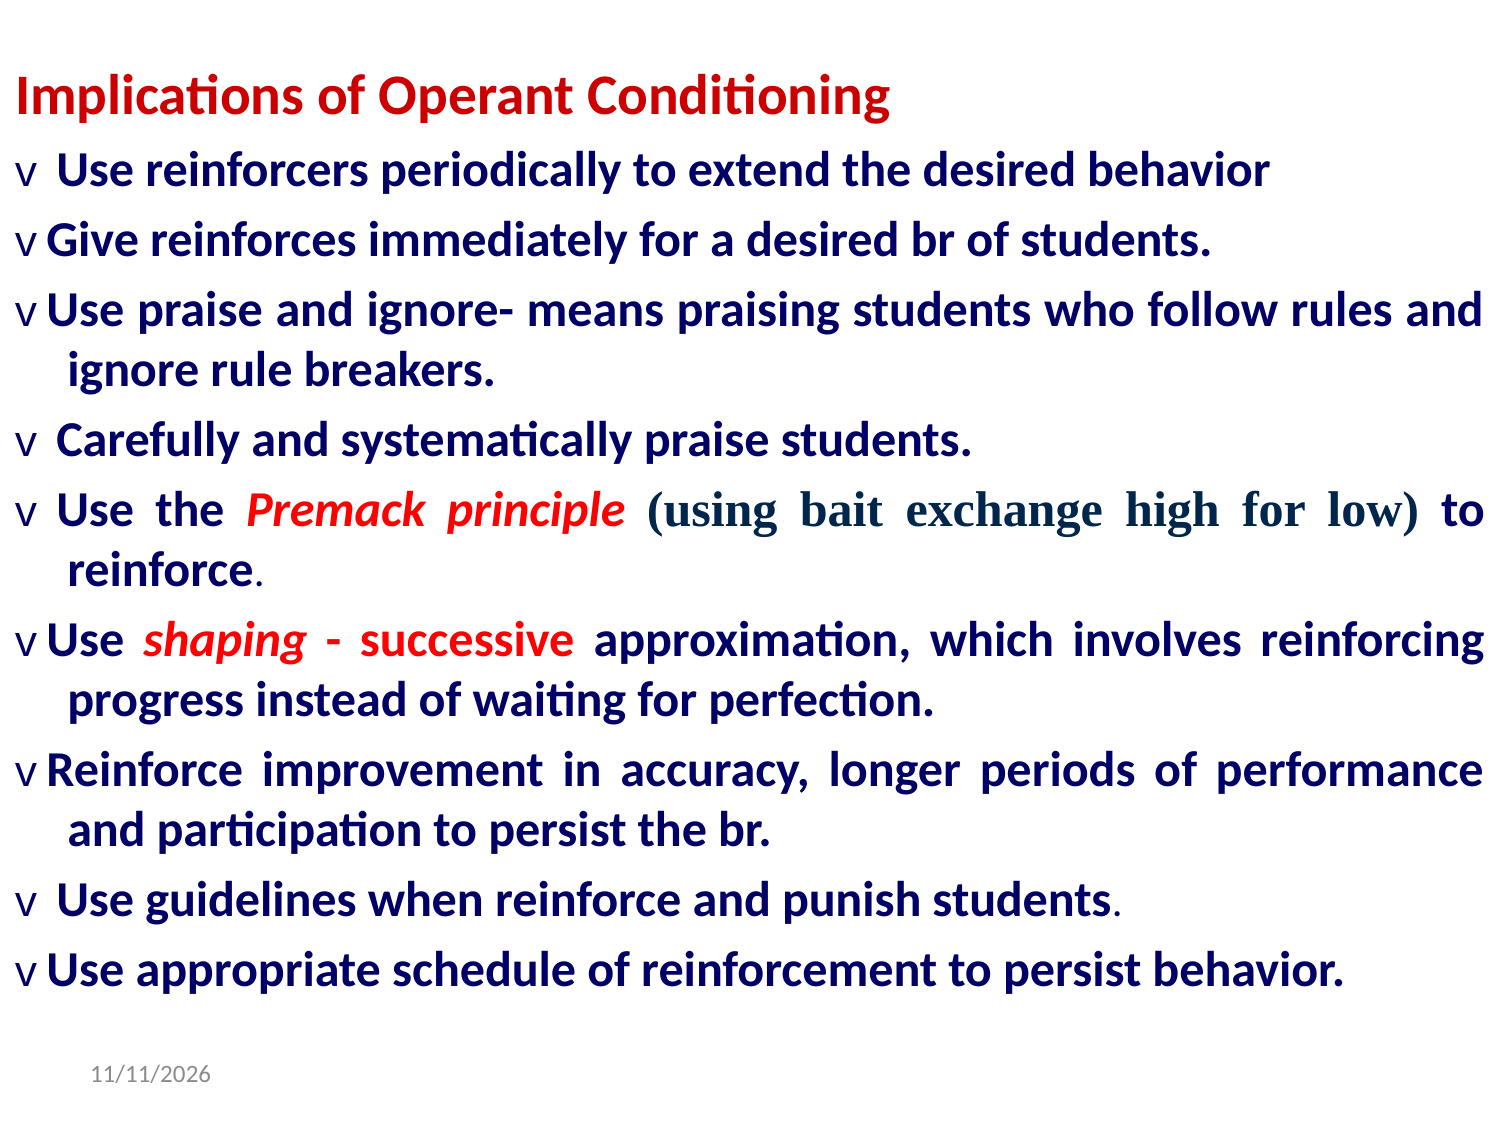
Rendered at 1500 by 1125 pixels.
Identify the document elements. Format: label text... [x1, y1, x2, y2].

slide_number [75, 1075, 425, 1103]
list Implications of Operant Conditioning v Use reinforcers periodically to extend the desired behavior v Give reinforces immediately for a desired br of students. v Use praise and ignore- means praising students who follow rules and ignore rule breakers. v Carefully and systematically praise students. v Use the Premack principle (using bait exchange high for low) to reinforce. v Use shaping - successive approximation, which involves reinforcing progress instead of waiting for perfection. v Reinforce improvement in accuracy, longer periods of performance and participation to persist the br. v Use guidelines when reinforce and punish students. v Use appropriate schedule of reinforcement to persist behavior. [0, 50, 1500, 1075]
